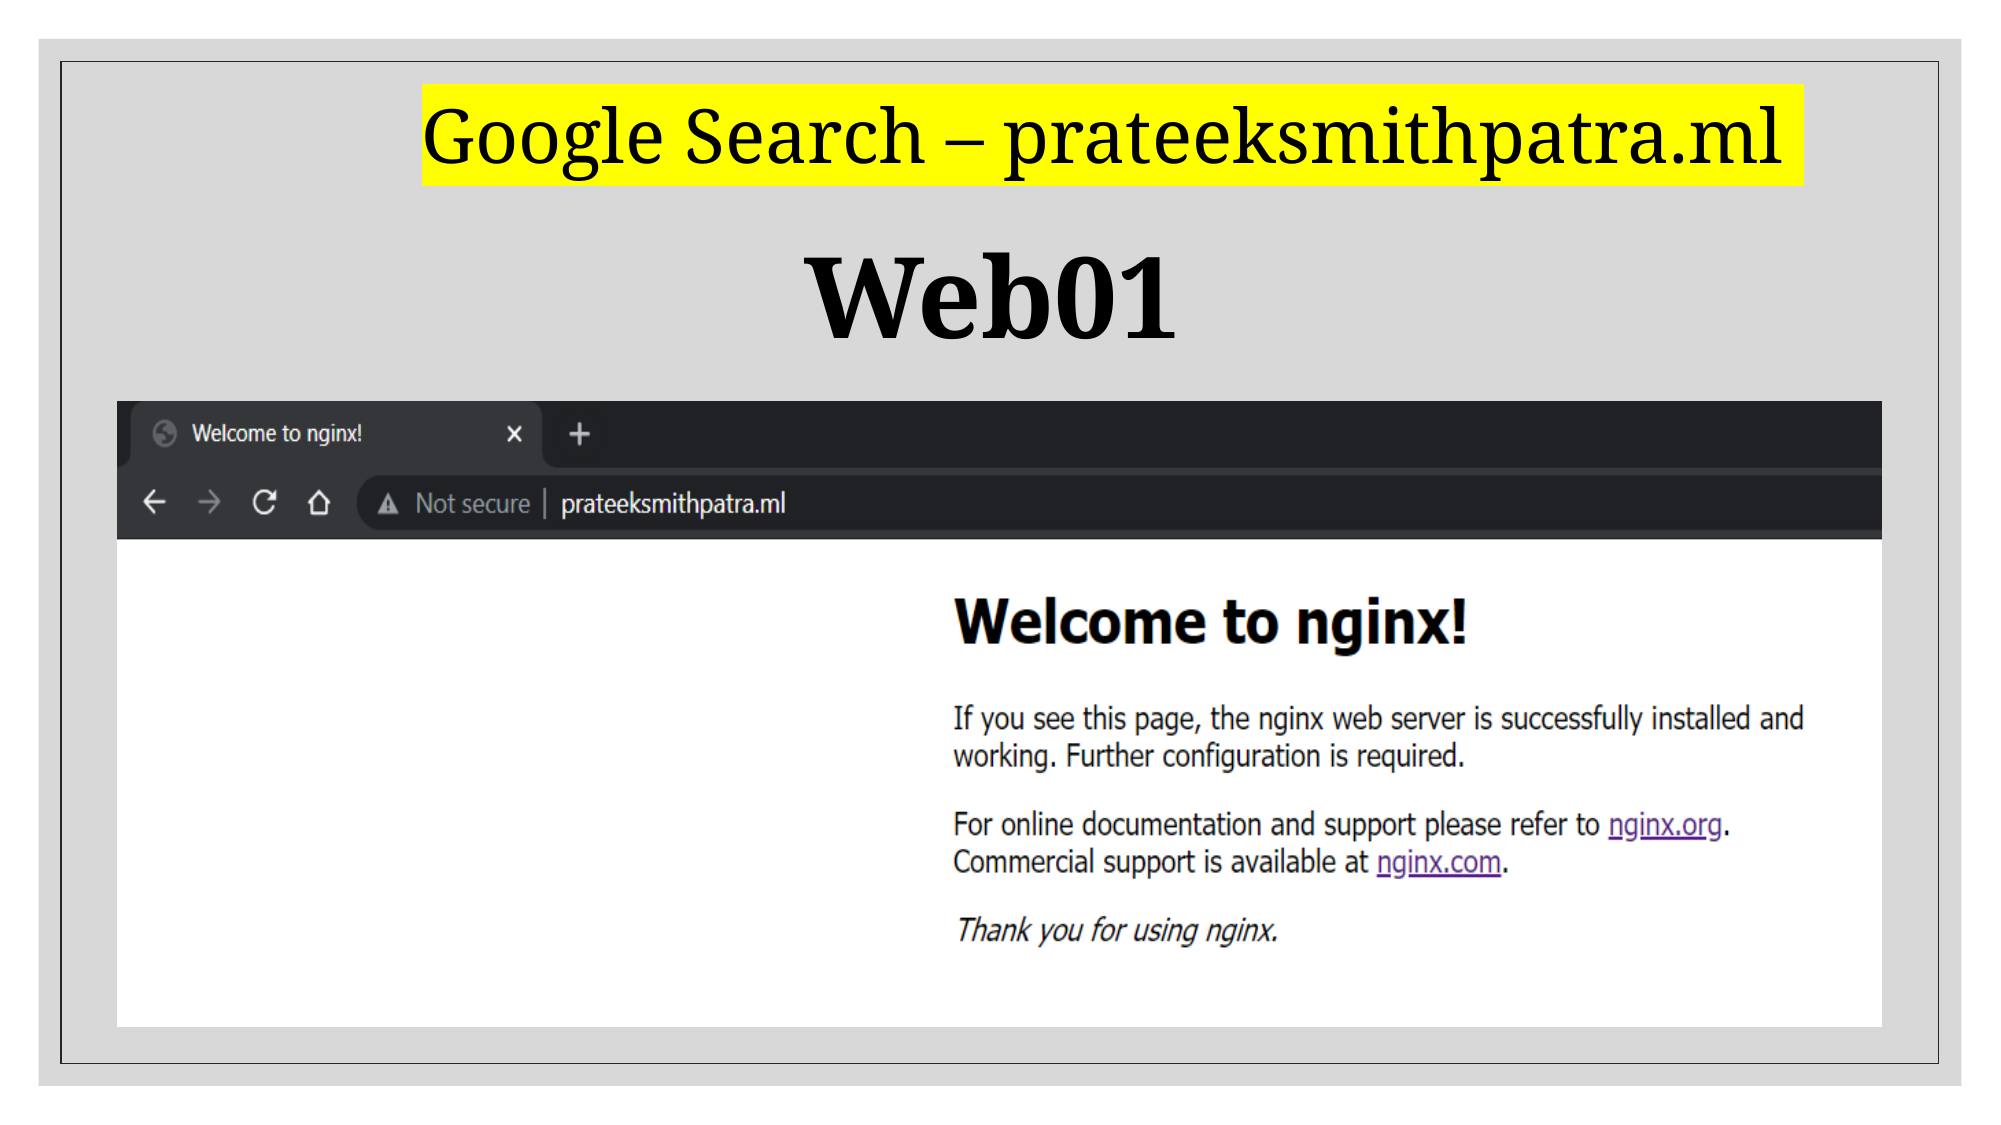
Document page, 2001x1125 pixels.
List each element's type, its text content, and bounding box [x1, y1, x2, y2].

text_box Web01 [733, 218, 1253, 369]
picture [117, 401, 1882, 1027]
text_box Google Search – prateeksmithpatra.ml [406, 81, 1819, 187]
